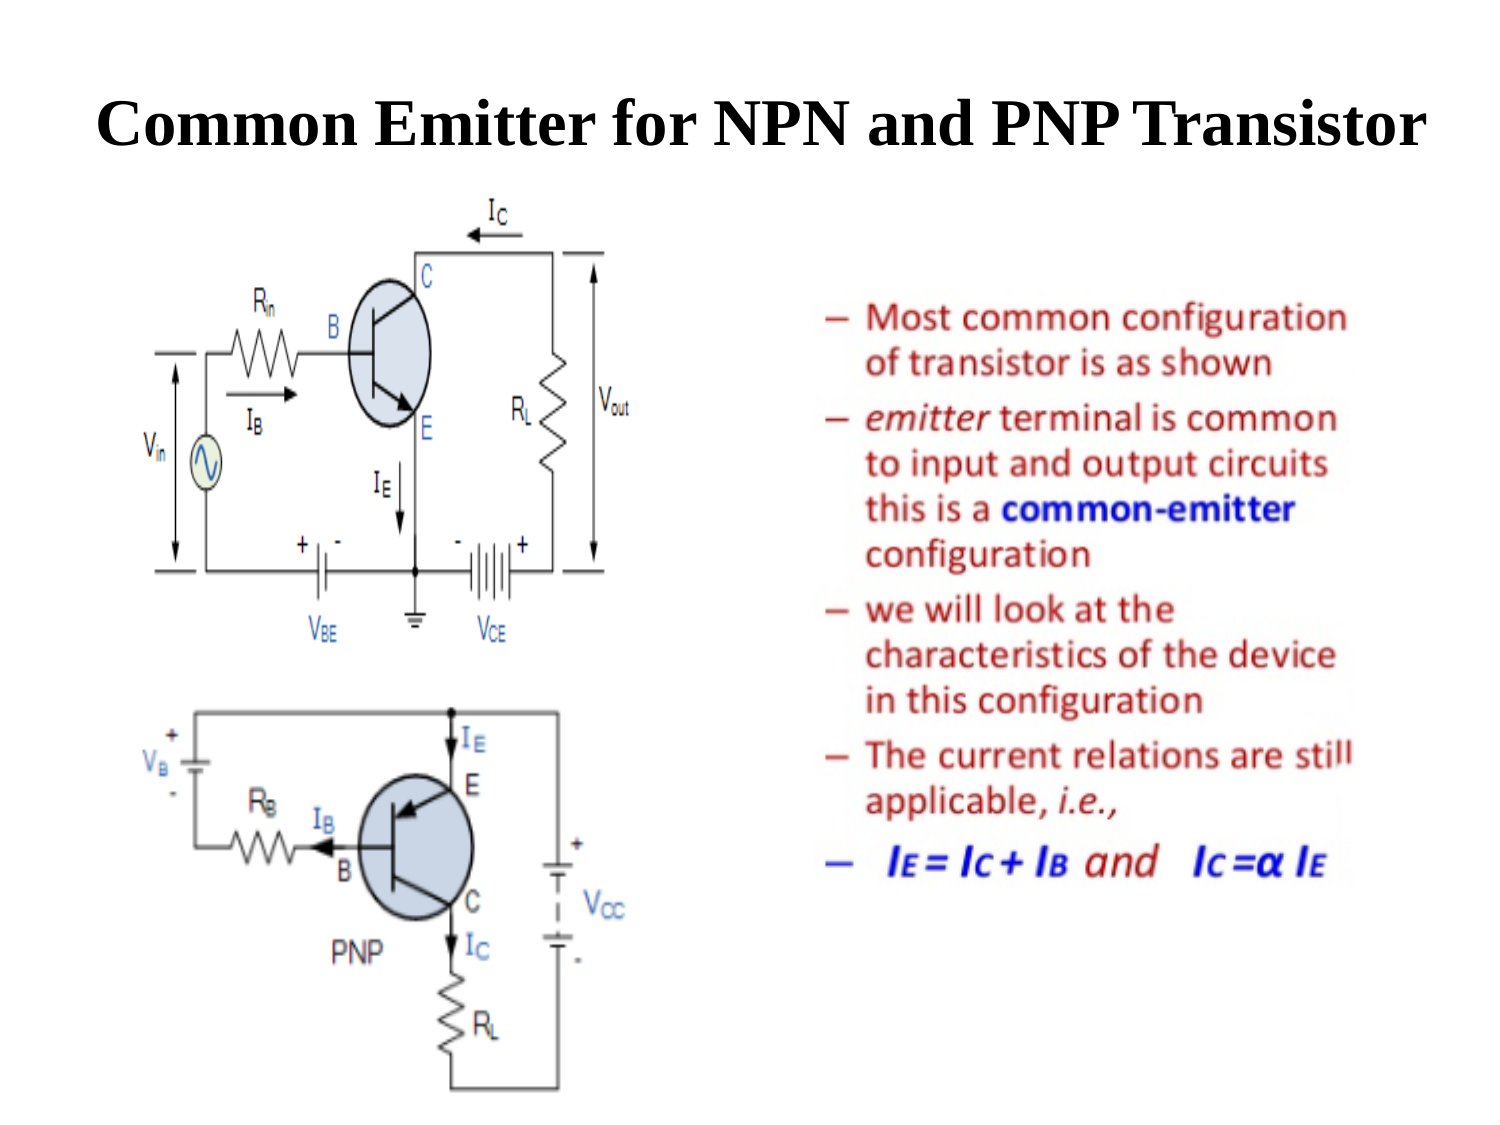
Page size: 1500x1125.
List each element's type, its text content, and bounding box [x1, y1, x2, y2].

picture [112, 180, 661, 1122]
title Common Emitter for NPN and PNP Transistor [24, 50, 1500, 188]
picture [799, 287, 1355, 888]
